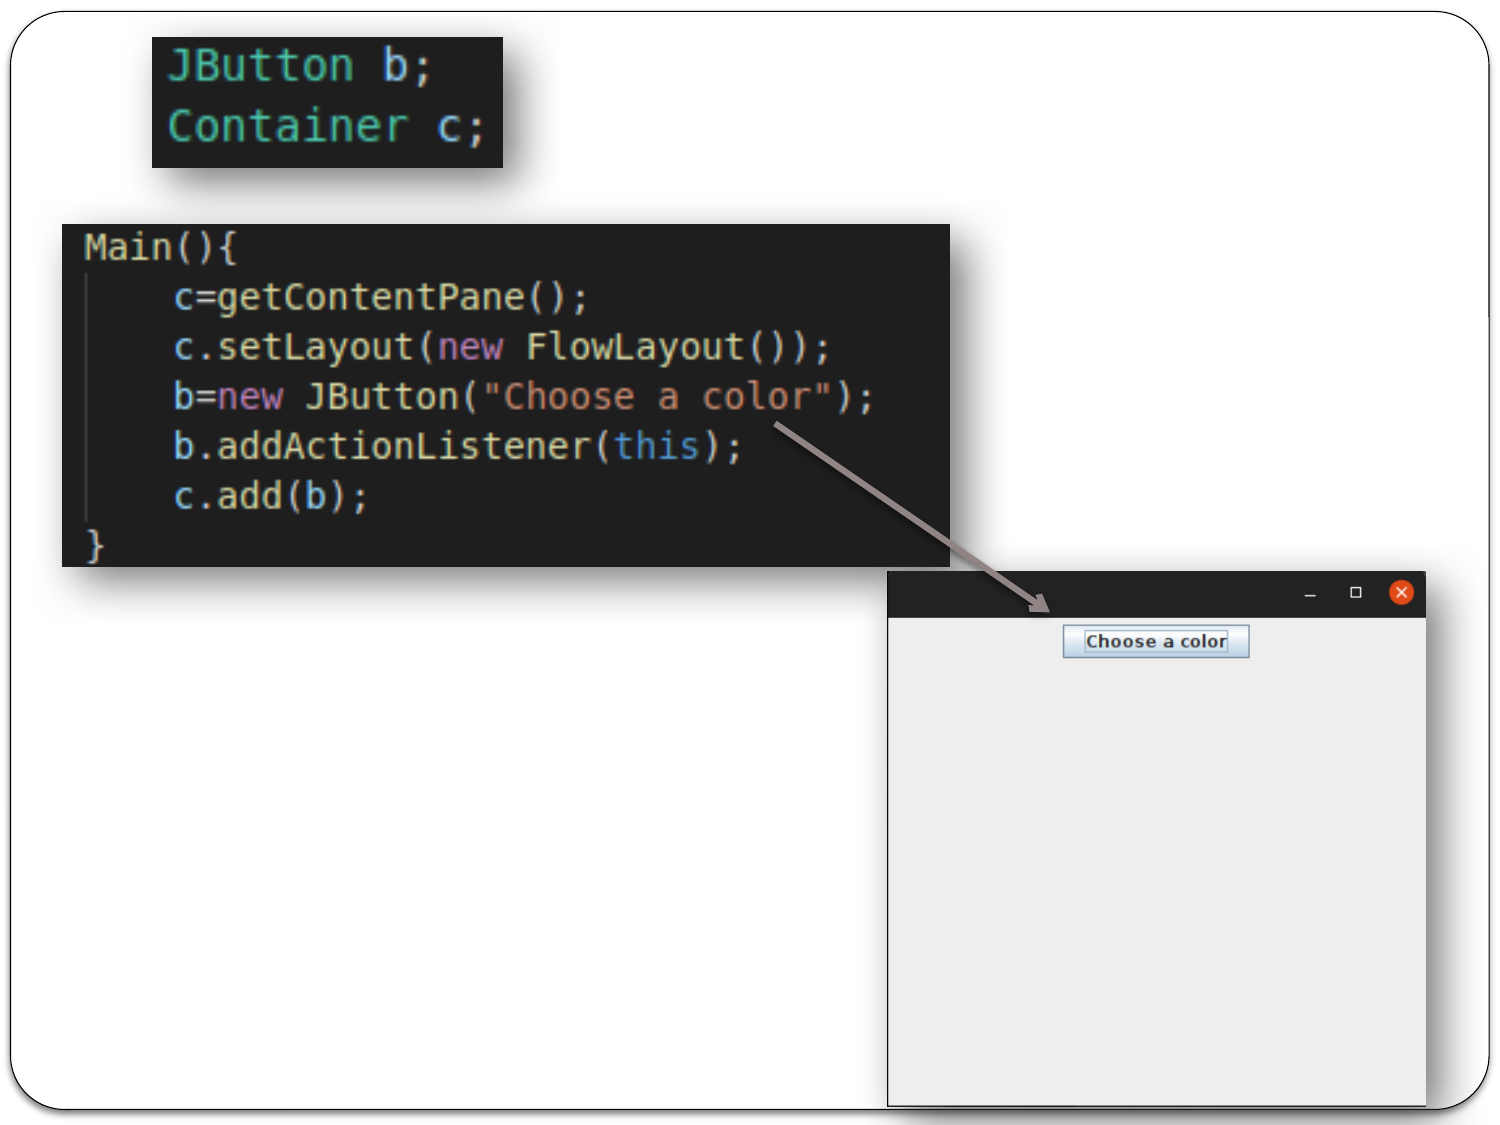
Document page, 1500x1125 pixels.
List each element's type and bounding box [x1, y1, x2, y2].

picture [62, 224, 951, 568]
text_box [774, 423, 1051, 613]
list [151, 37, 503, 169]
picture [887, 571, 1426, 1108]
